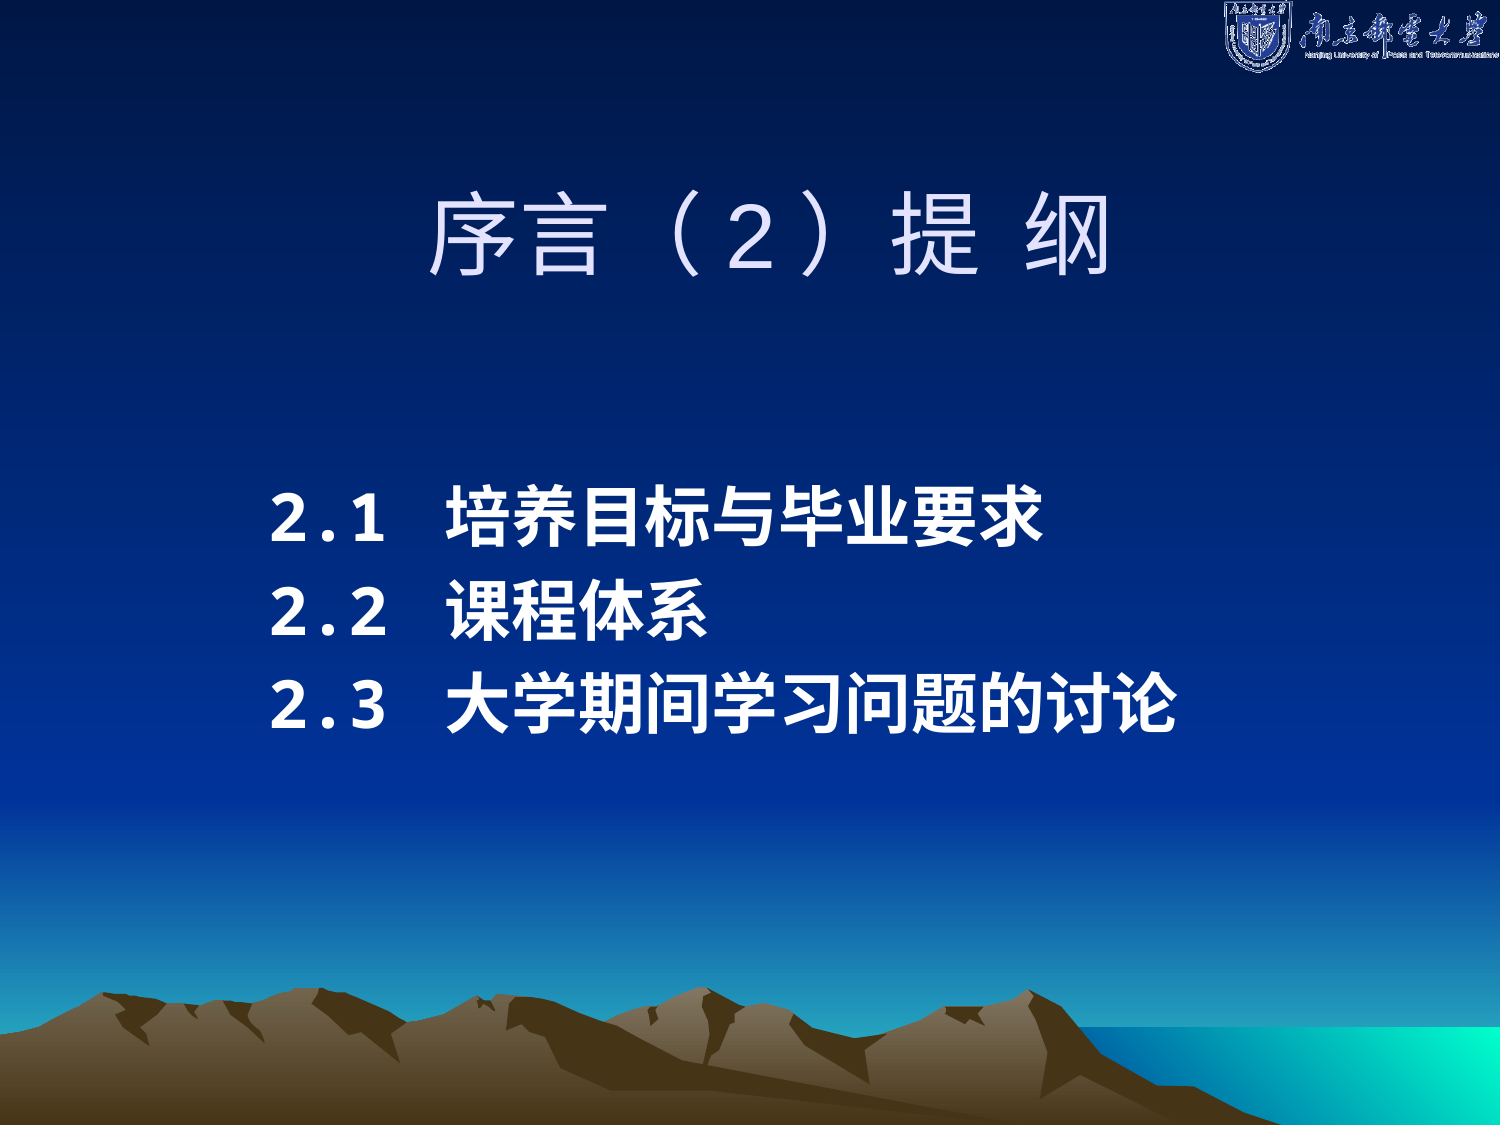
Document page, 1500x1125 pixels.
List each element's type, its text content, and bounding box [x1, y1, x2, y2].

list 2.1 培养目标与毕业要求 2.2 课程体系 2.3 大学期间学习问题的讨论 [253, 467, 1334, 806]
title 序言（2）提 纲 [74, 137, 1426, 326]
picture [1222, 0, 1500, 74]
